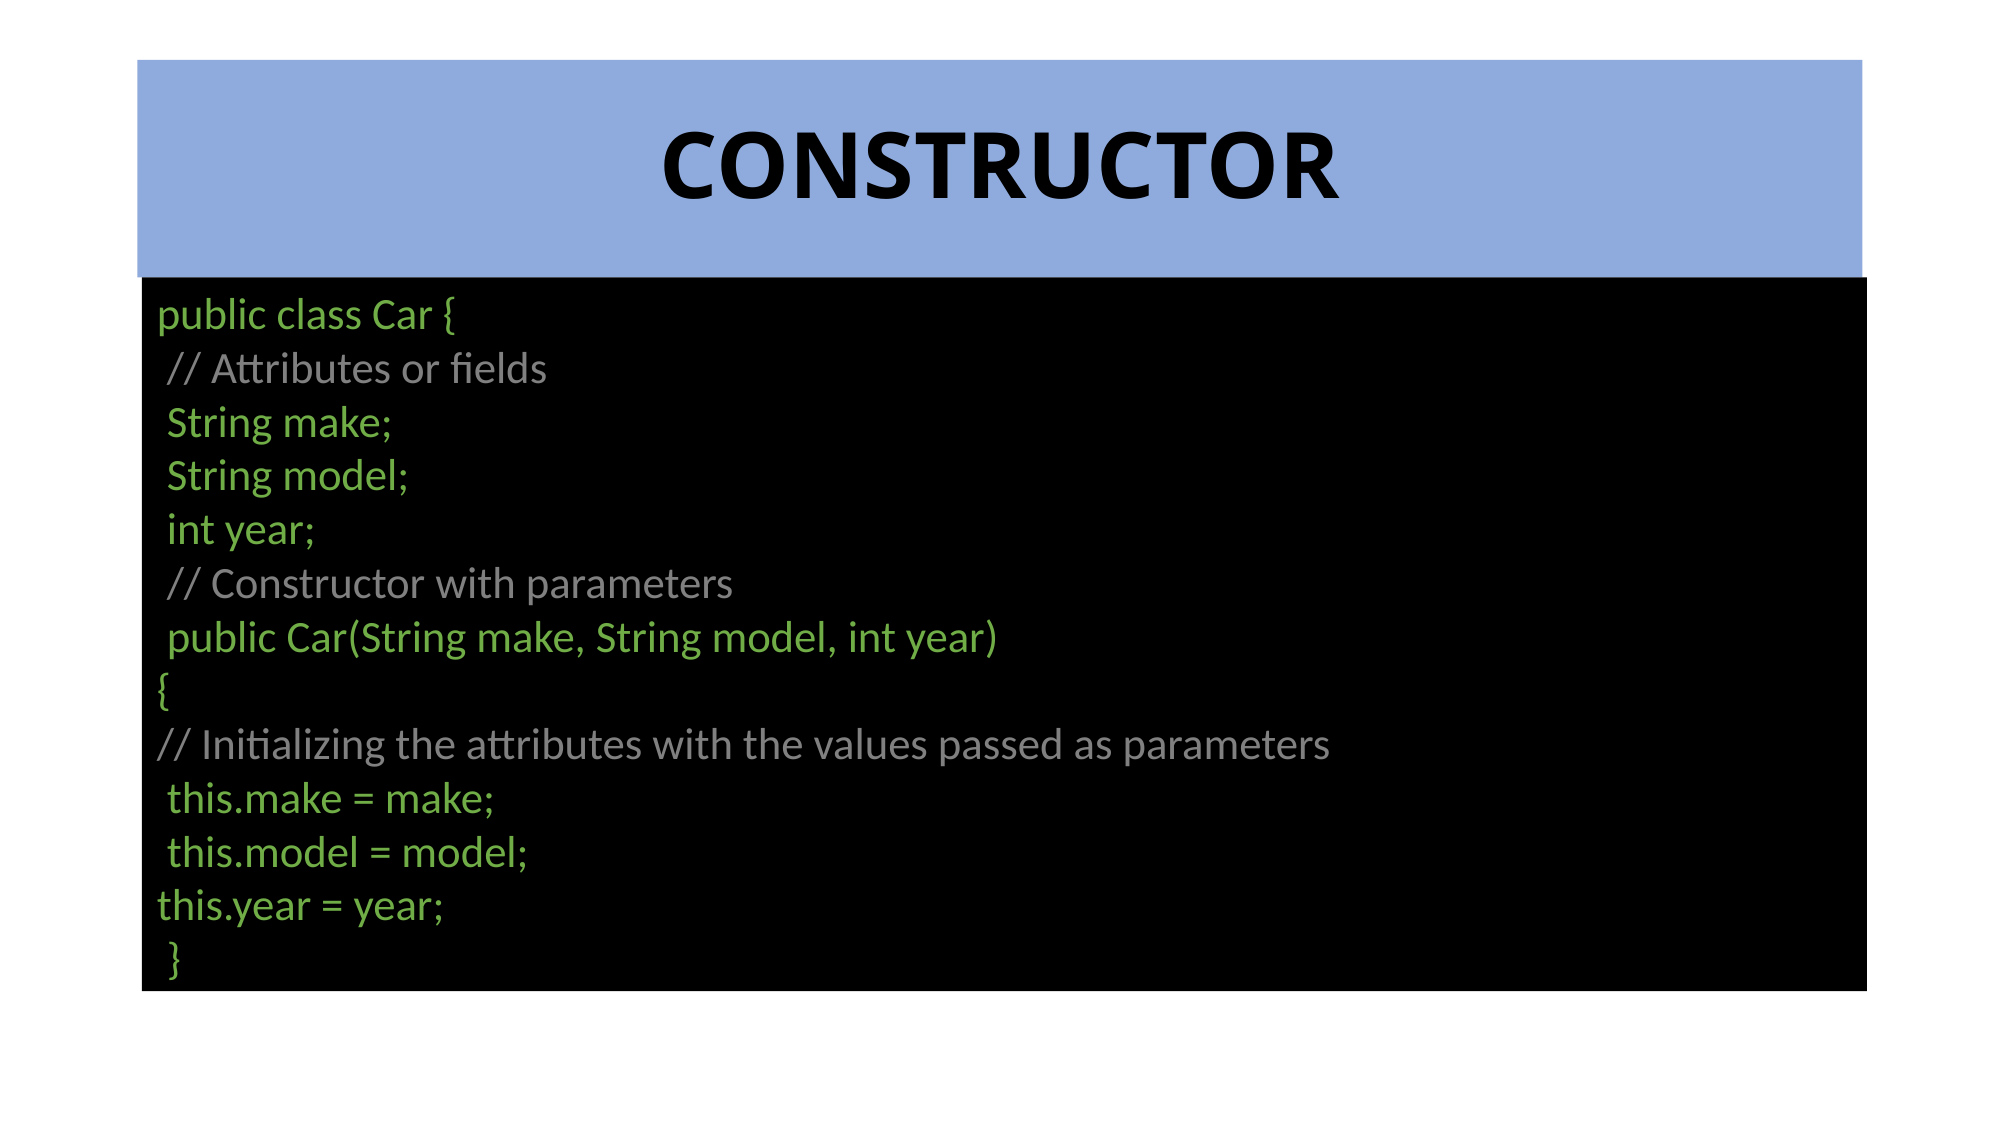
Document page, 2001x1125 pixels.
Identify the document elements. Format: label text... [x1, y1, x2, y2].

list public class Car { // Attributes or fields String make; String model; int year; // Constructor with parameters public Car(String make, String model, int year) { // Initializing the attributes with the values passed as parameters this.make = make; this.model = model; this.year = year; } [141, 277, 1867, 992]
title CONSTRUCTOR [137, 59, 1863, 278]
